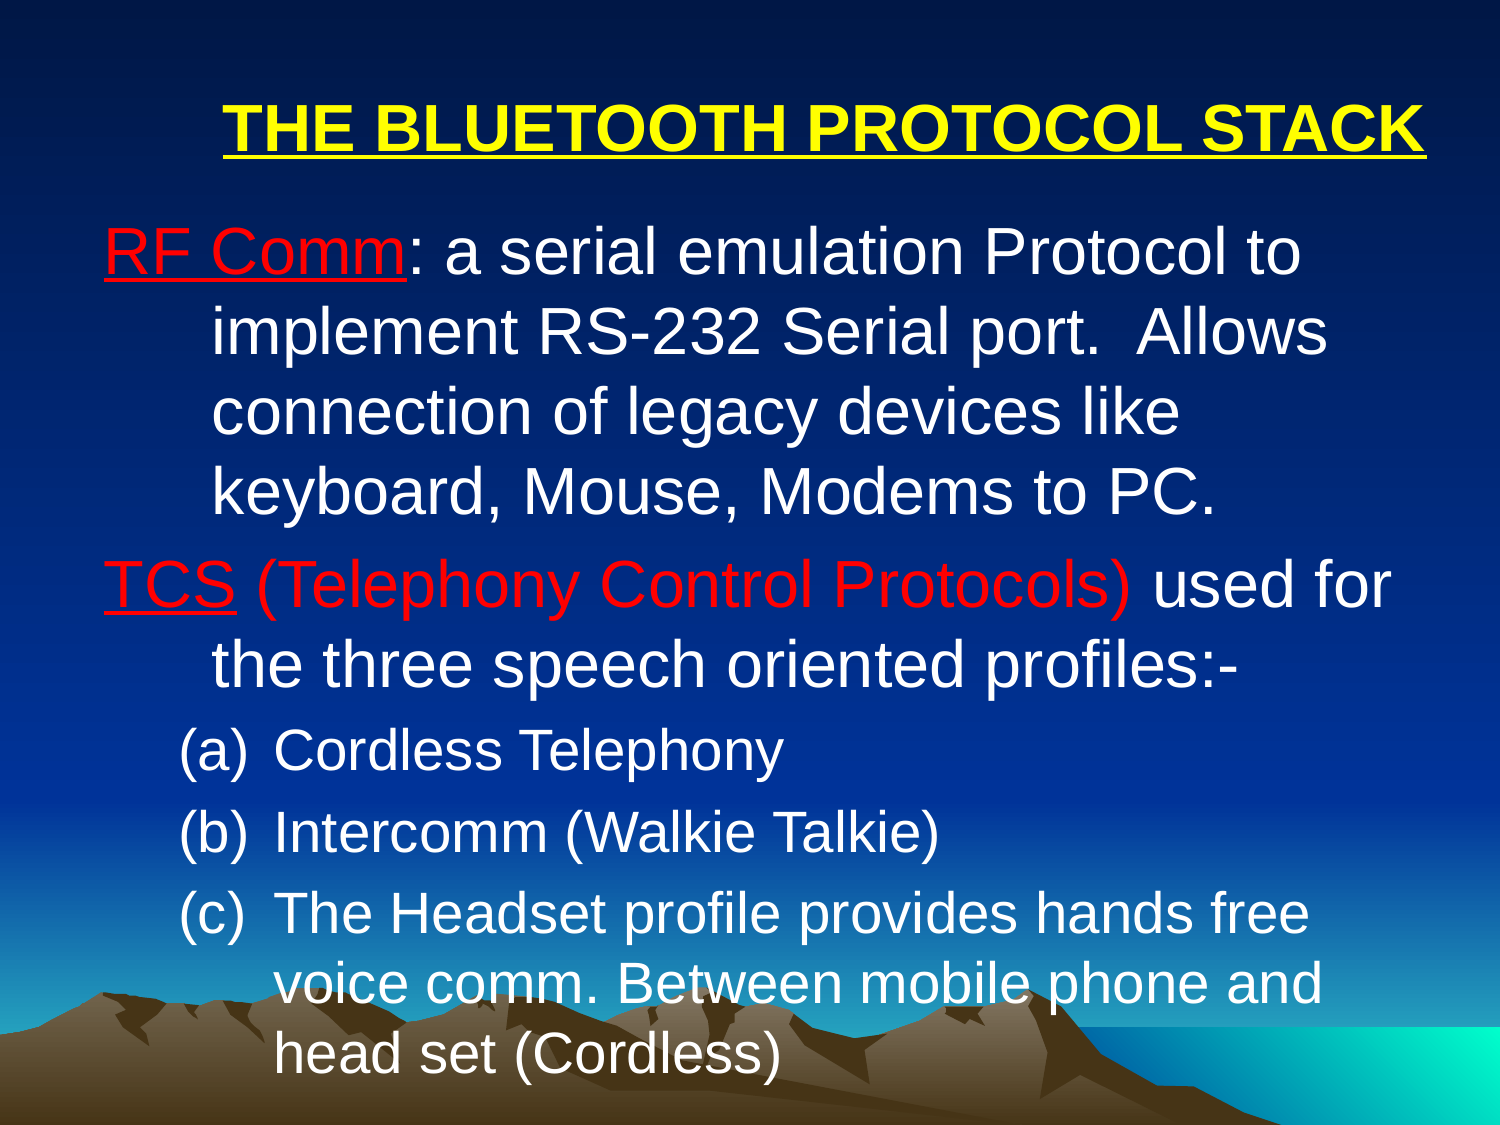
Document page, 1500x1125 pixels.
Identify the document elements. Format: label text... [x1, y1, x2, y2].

list RF Comm: a serial emulation Protocol to implement RS-232 Serial port. Allows connection of legacy devices like keyboard, Mouse, Modems to PC. TCS (Telephony Control Protocols) used for the three speech oriented profiles:- Cordless Telephony Intercomm (Walkie Talkie) The Headset profile provides hands free voice comm. Between mobile phone and head set (Cordless) [88, 199, 1463, 1125]
title THE BLUETOOTH PROTOCOL STACK [187, 87, 1463, 163]
